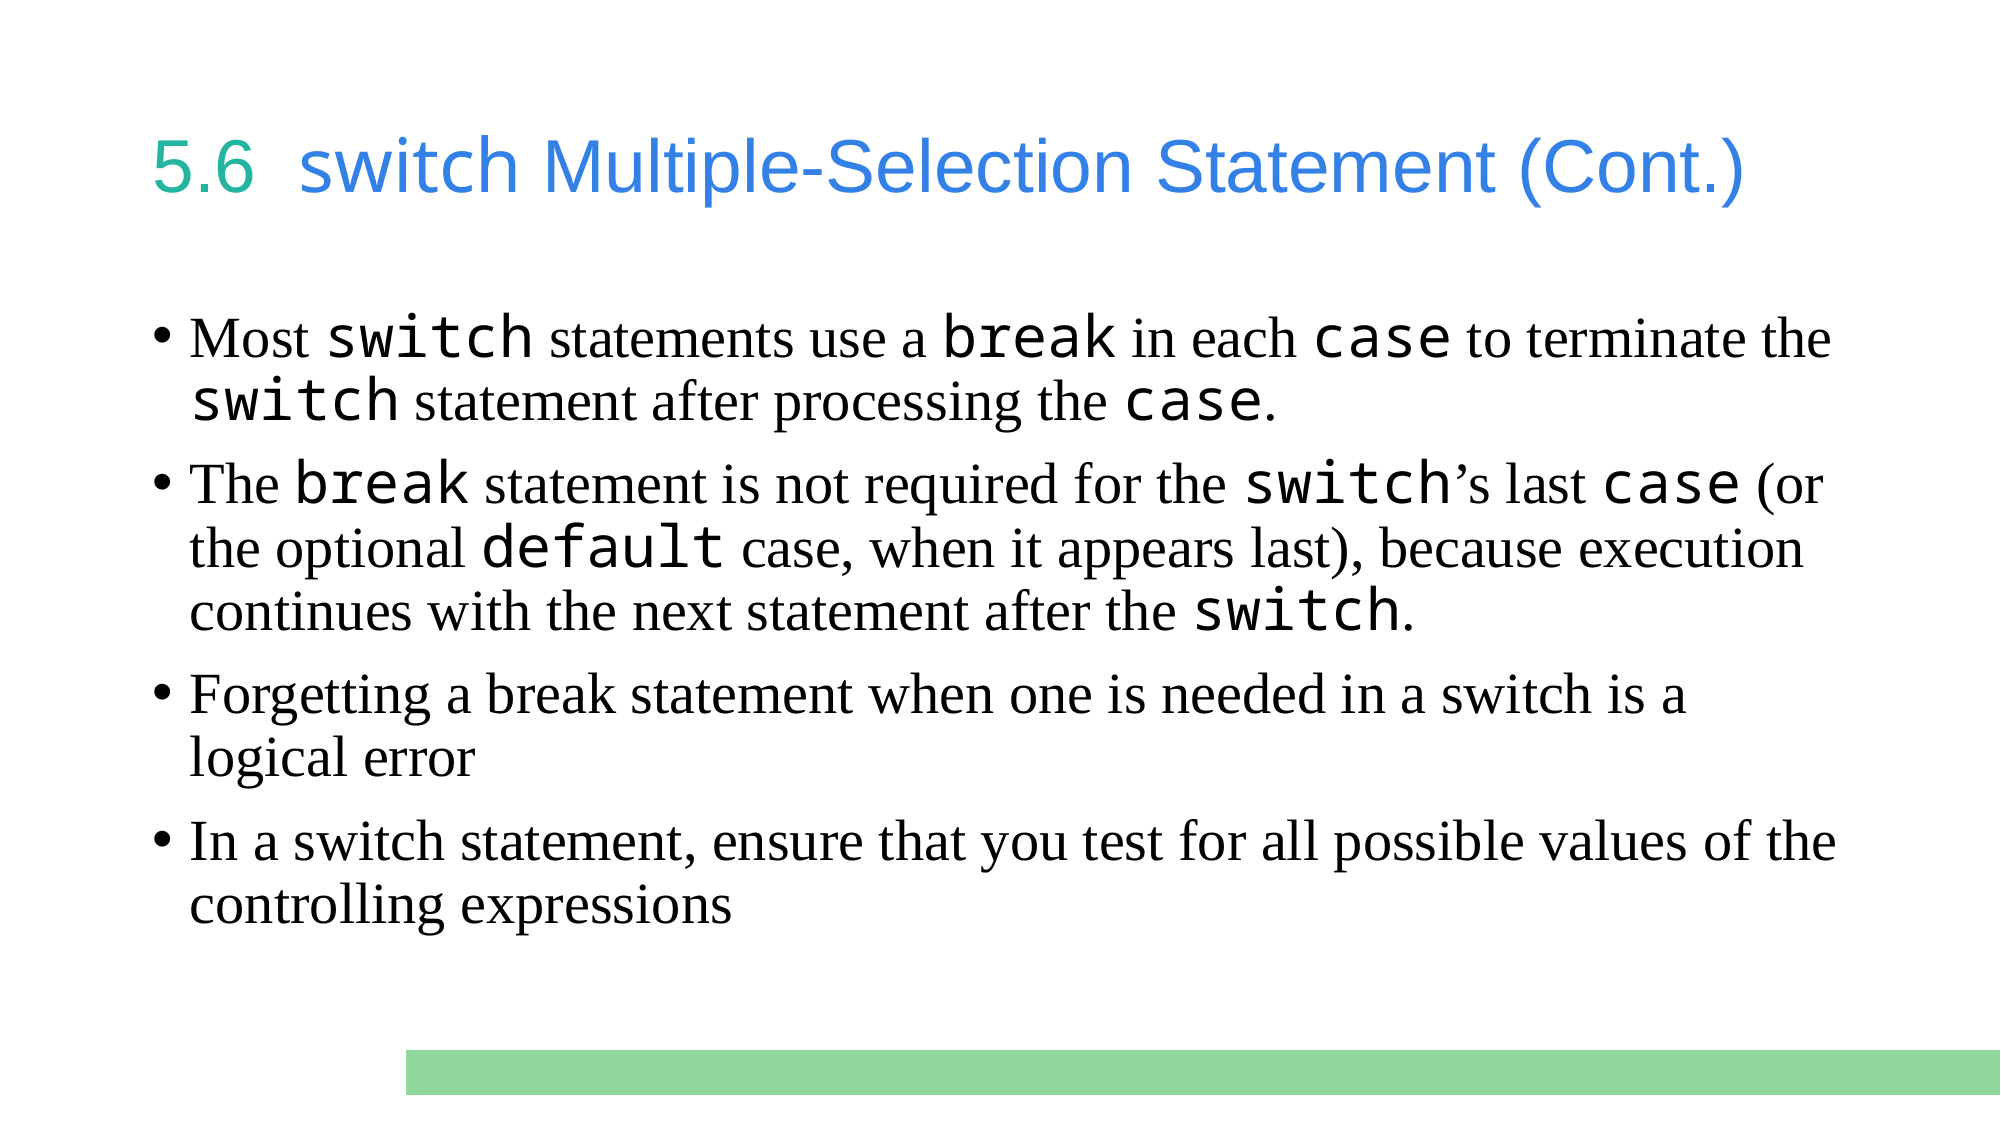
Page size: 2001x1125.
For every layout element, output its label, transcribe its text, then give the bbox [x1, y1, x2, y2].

title 5.6 switch Multiple-Selection Statement (Cont.) [137, 59, 1863, 278]
list Most switch statements use a break in each case to terminate the switch statement after processing the case. The break statement is not required for the switch’s last case (or the optional default case, when it appears last), because execution continues with the next statement after the switch. Forgetting a break statement when one is needed in a switch is a logical error In a switch statement, ensure that you test for all possible values of the controlling expressions [137, 299, 1863, 1014]
